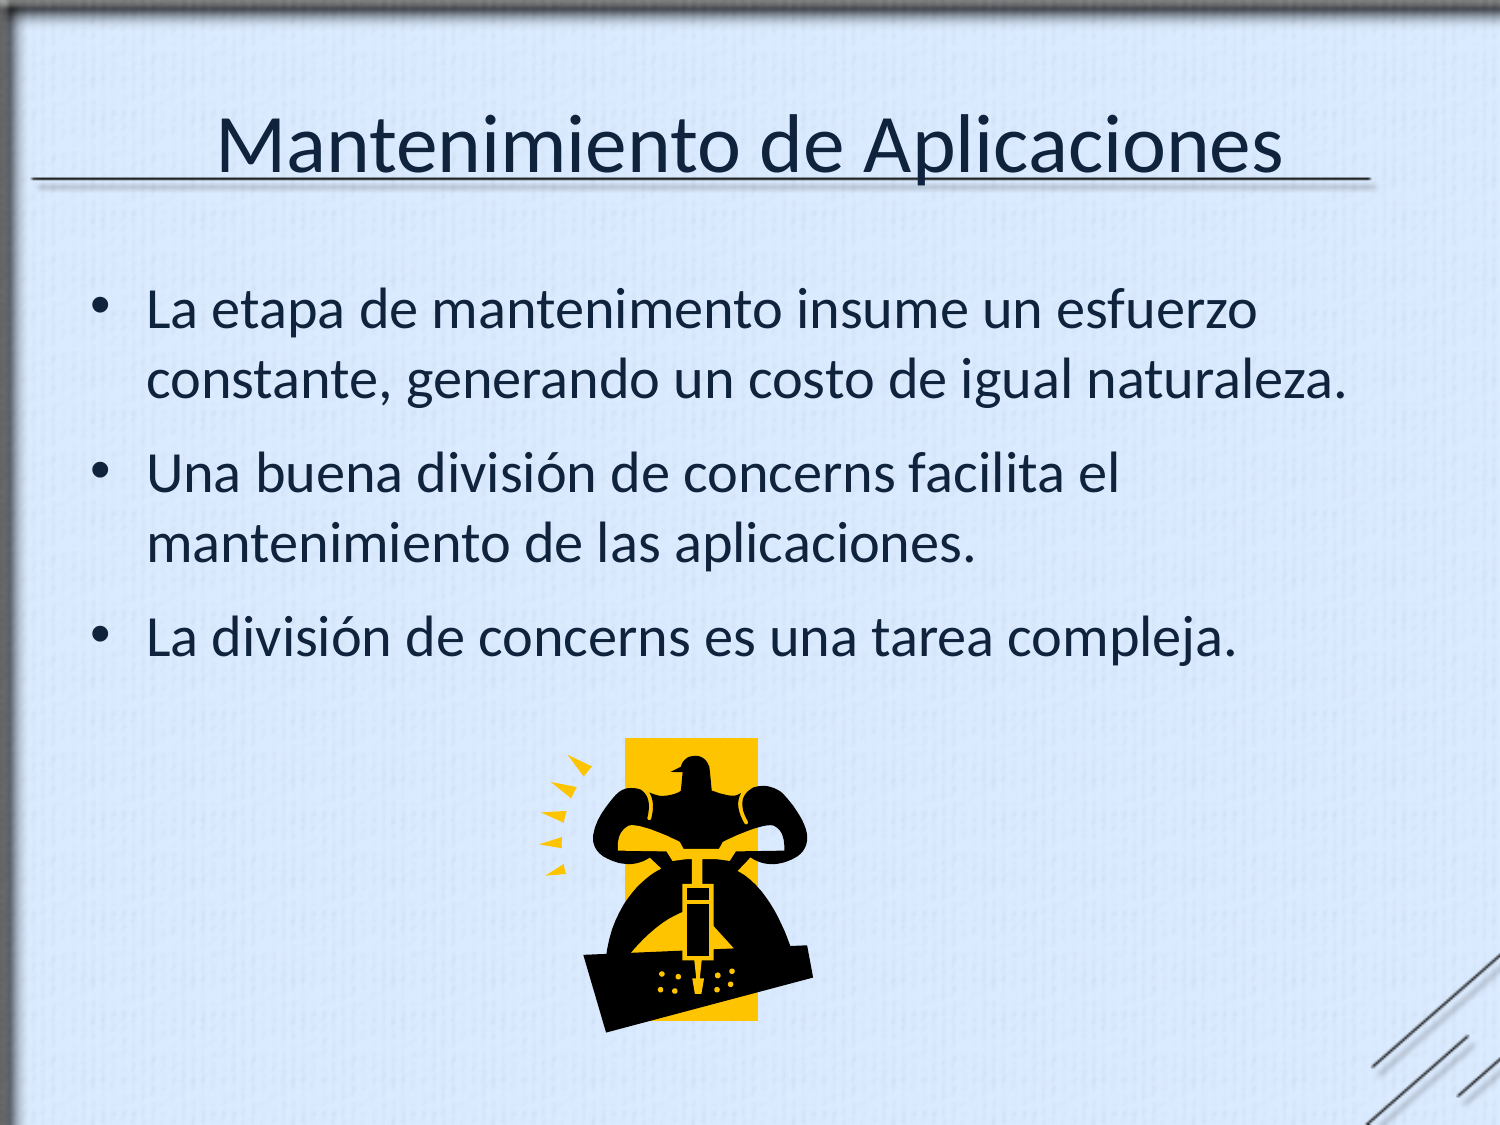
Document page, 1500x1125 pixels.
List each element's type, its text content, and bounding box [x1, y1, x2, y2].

list La etapa de mantenimento insume un esfuerzo constante, generando un costo de igual naturaleza. Una buena división de concerns facilita el mantenimiento de las aplicaciones. La división de concerns es una tarea compleja. [75, 262, 1425, 1079]
picture [0, 0, 1500, 1125]
title Mantenimiento de Aplicaciones [75, 45, 1425, 233]
